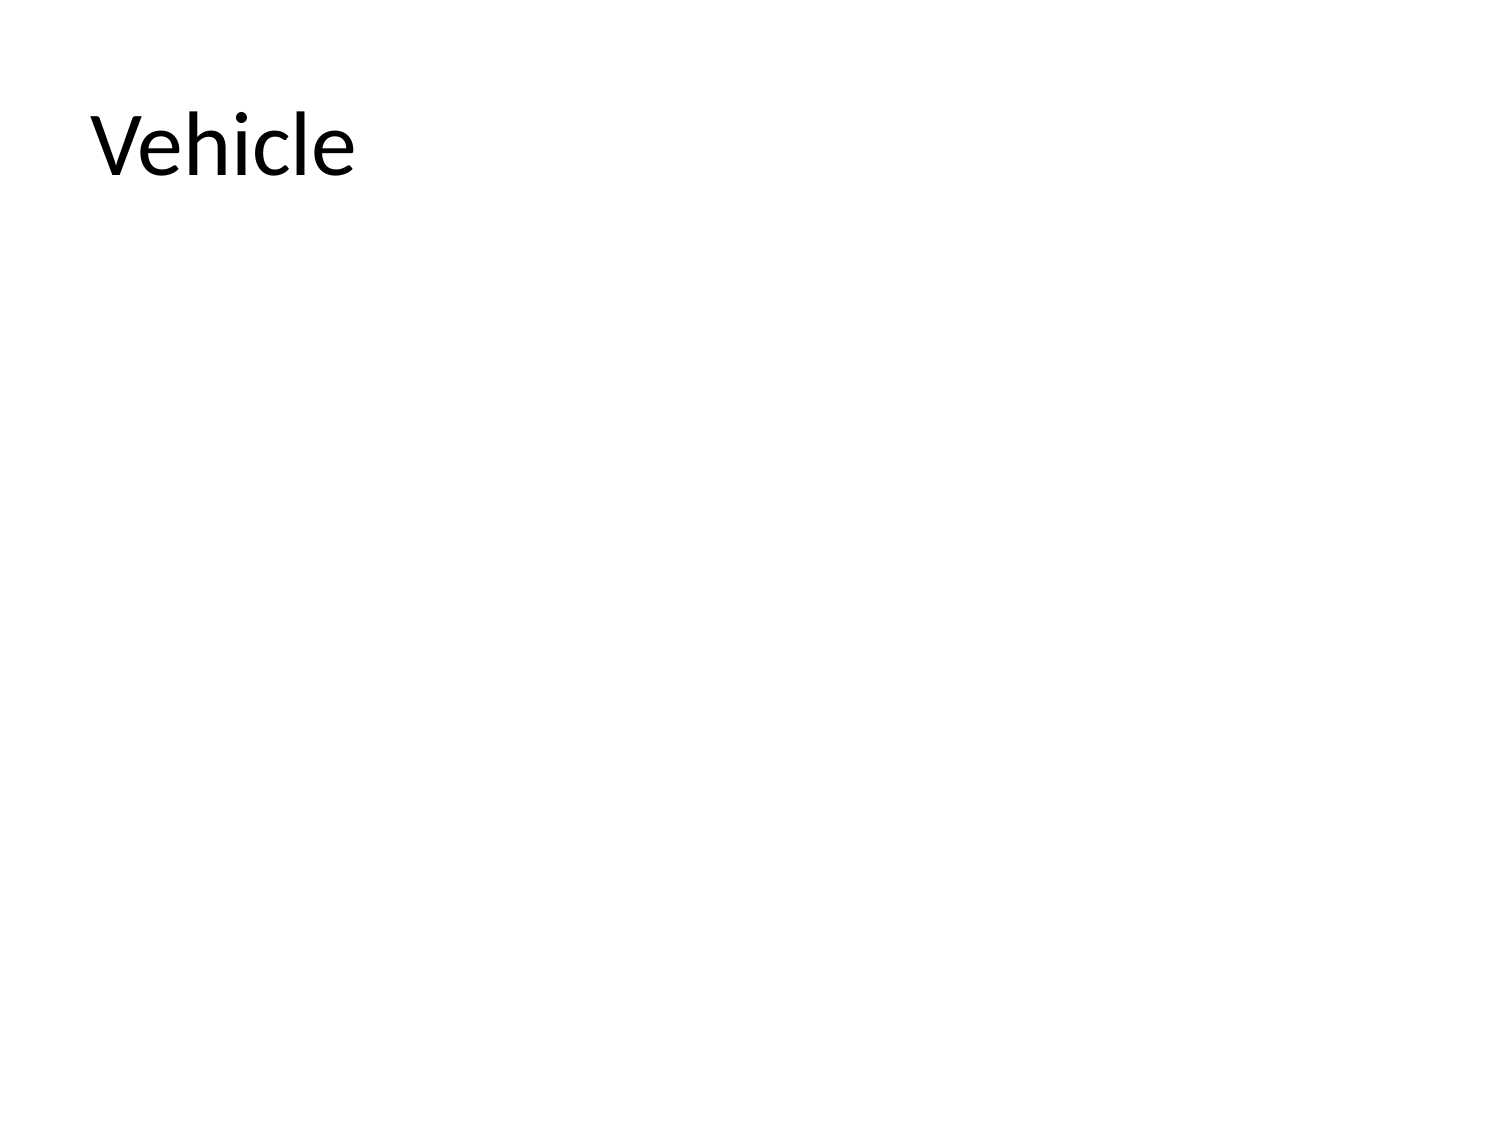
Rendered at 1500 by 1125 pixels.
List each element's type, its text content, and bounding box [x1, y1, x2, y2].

title Vehicle [75, 45, 1425, 233]
